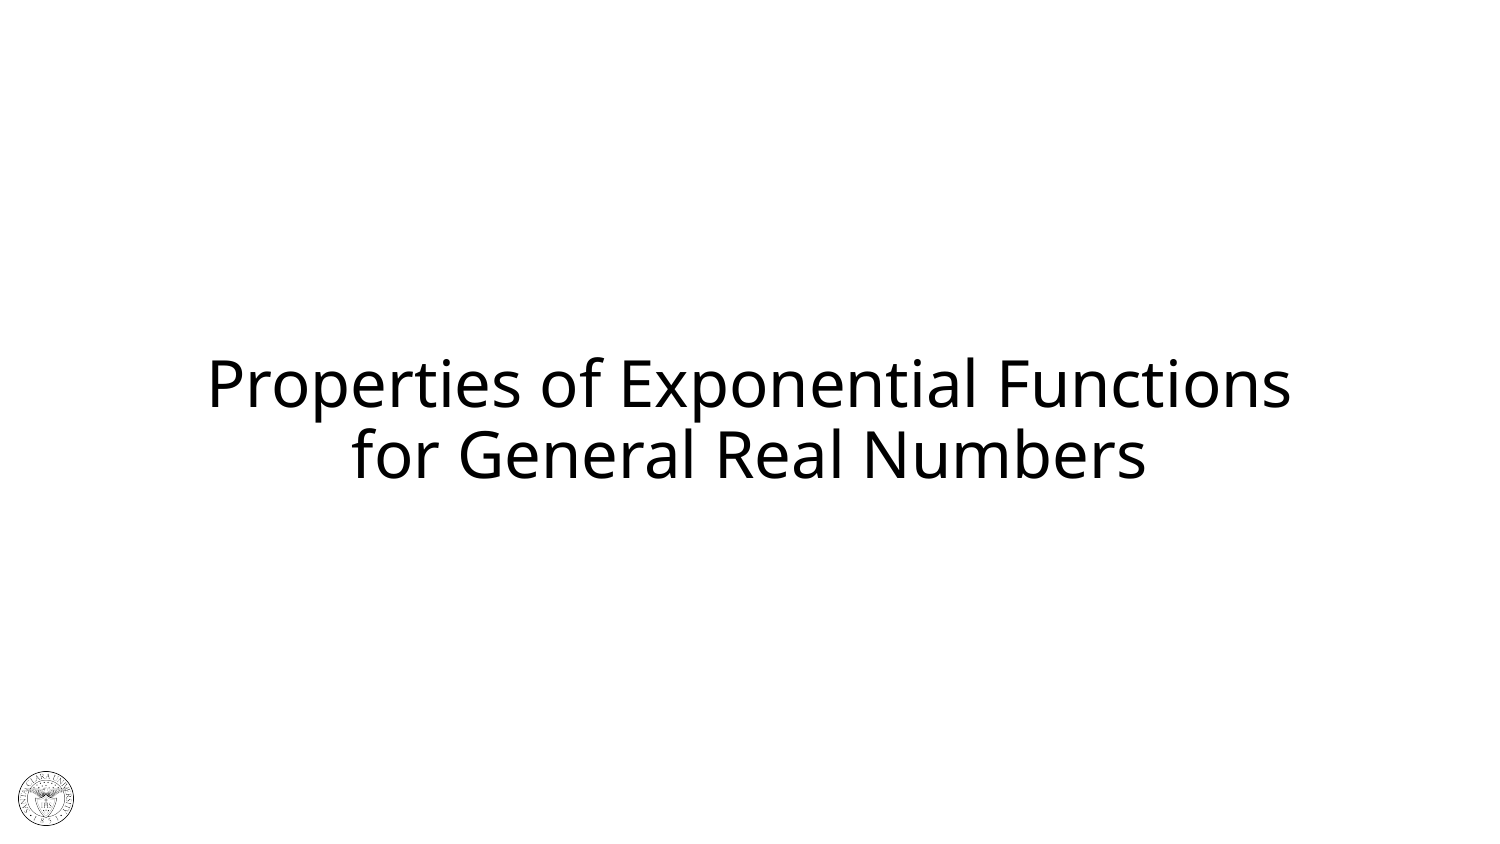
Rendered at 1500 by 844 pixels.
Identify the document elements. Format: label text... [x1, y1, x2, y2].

picture [18, 771, 74, 826]
title Properties of Exponential Functions for General Real Numbers [187, 336, 1313, 508]
